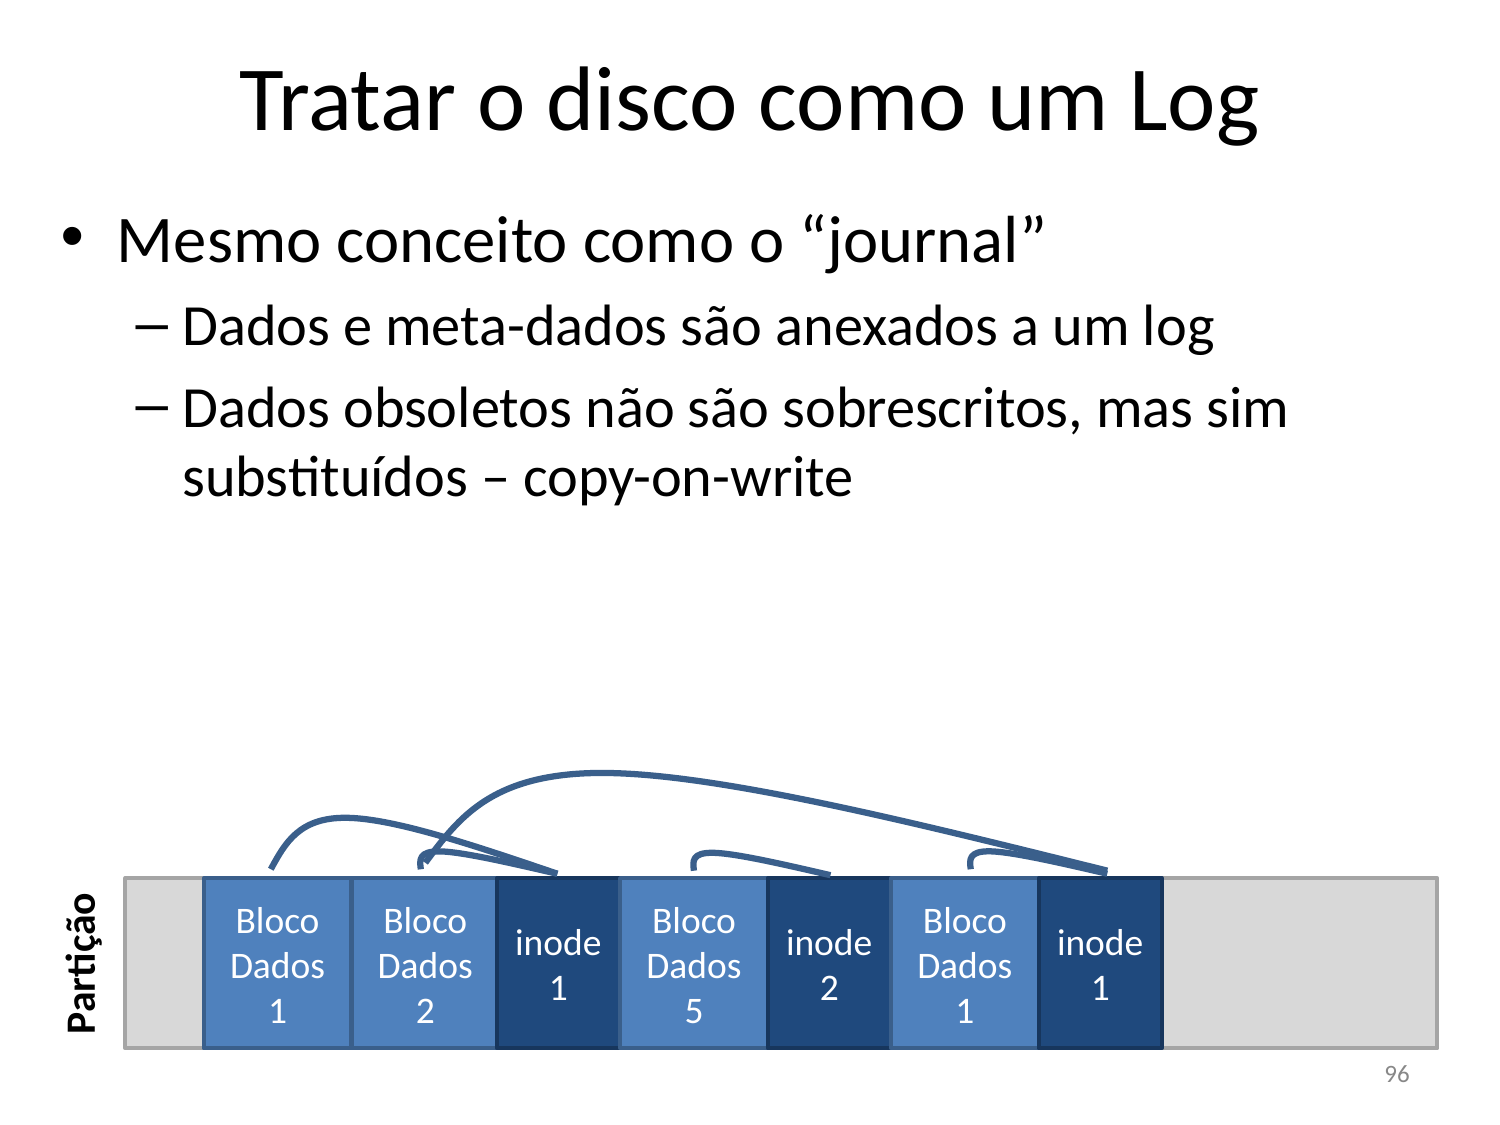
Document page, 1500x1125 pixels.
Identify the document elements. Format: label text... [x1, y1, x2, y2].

text_box Bloco Dados 5 [620, 878, 767, 1049]
text_box [693, 866, 831, 876]
text_box [270, 817, 558, 874]
text_box Bloco Dados 1 [203, 878, 351, 1049]
text_box [425, 772, 1108, 871]
text_box Bloco Dados 2 [351, 878, 496, 1049]
text_box [125, 878, 203, 1049]
text_box [994, 870, 1108, 874]
text_box inode 2 [767, 878, 891, 1049]
text_box Bloco Dados 1 [891, 878, 1038, 1049]
text_box inode 1 [1038, 878, 1162, 1049]
list Mesmo conceito como o “journal” Dados e meta-dados são anexados a um log Dados obsoletos não são sobrescritos, mas sim substituídos – copy-on-write [45, 188, 1470, 726]
text_box [1162, 878, 1438, 1049]
text_box inode 1 [496, 878, 620, 1049]
title Tratar o disco como um Log [75, 0, 1425, 188]
text_box Partição [45, 856, 111, 1071]
slide_number 96 [1074, 1042, 1425, 1103]
